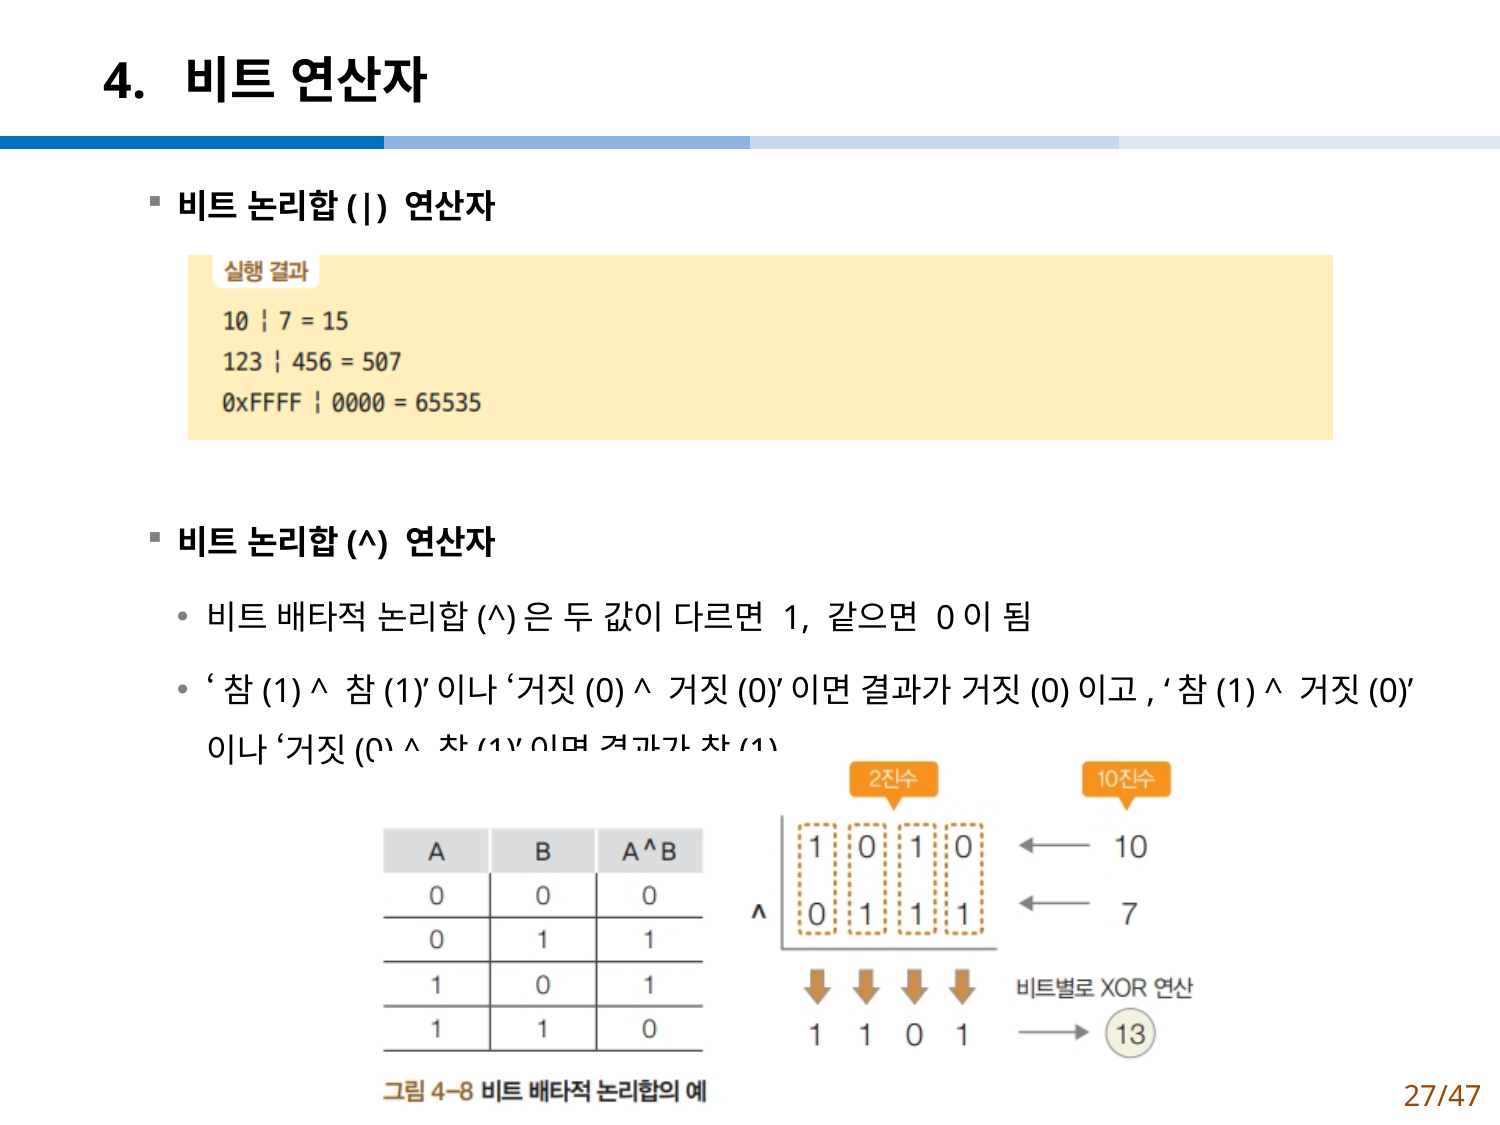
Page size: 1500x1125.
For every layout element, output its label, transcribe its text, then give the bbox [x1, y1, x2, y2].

list 비트 논리합(|) 연산자 비트 논리합(^) 연산자 비트 배타적 논리합(^)은 두 값이 다르면 1, 같으면 0이 됨 ‘참(1) ^ 참(1)’이나 ‘거짓(0) ^ 거짓(0)’이면 결과가 거짓(0)이고, ‘참(1) ^ 거짓(0)’이나 ‘거짓(0) ^ 참(1)’이면 결과가 참(1) [88, 177, 1483, 1077]
picture [188, 255, 1333, 440]
title 4. 비트 연산자 [88, 32, 1330, 124]
picture [374, 751, 1197, 1113]
